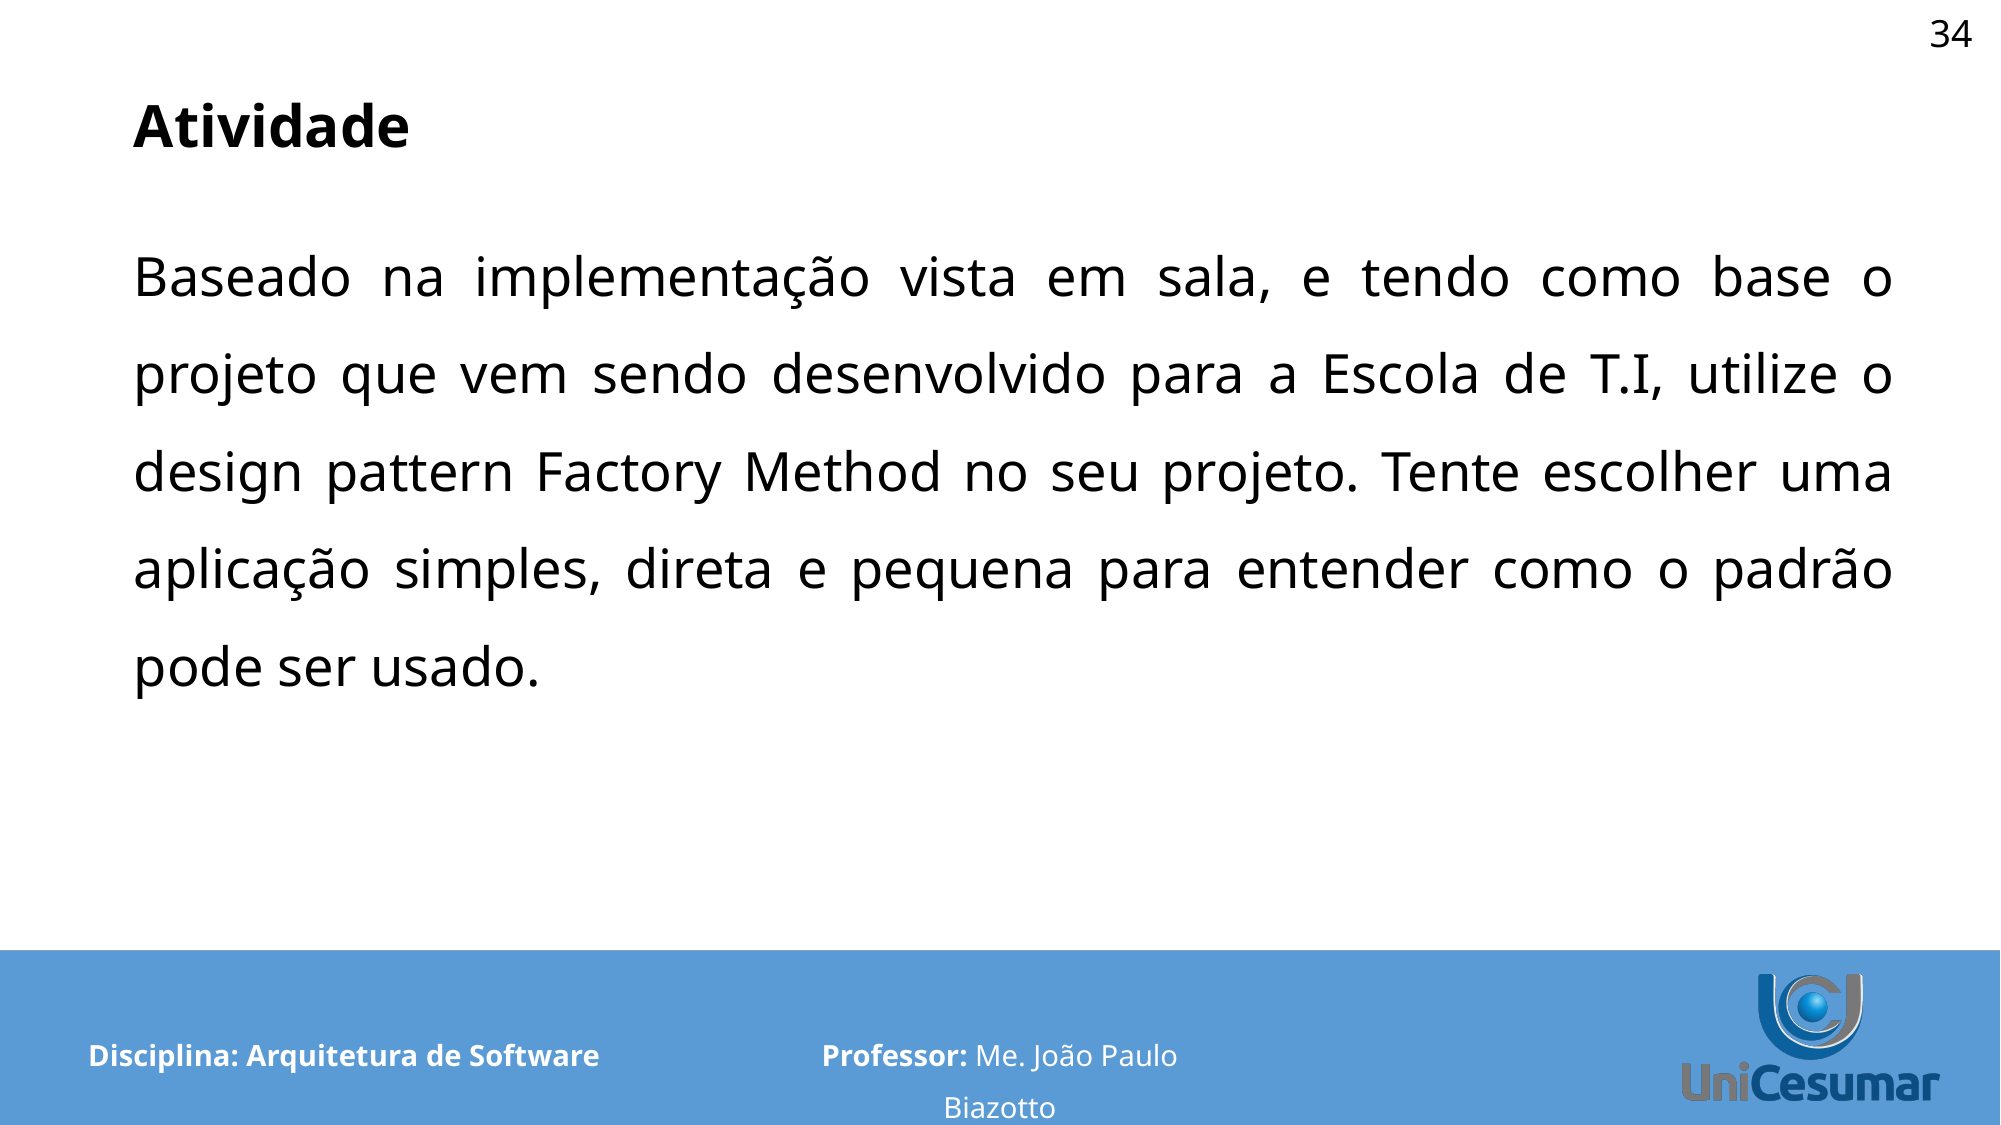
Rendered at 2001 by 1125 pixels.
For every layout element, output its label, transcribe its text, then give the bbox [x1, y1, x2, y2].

text_box Professor: Me. João Paulo Biazotto [753, 1004, 1247, 1125]
text_box [0, 950, 2000, 1125]
title Atividade [118, 59, 1931, 178]
picture [1585, 958, 1940, 1117]
text_box Disciplina: Arquitetura de Software [73, 1004, 676, 1088]
slide_number ‹#› [1537, 5, 1988, 66]
list Baseado na implementação vista em sala, e tendo como base o projeto que vem sendo desenvolvido para a Escola de T.I, utilize o design pattern Factory Method no seu projeto. Tente escolher uma aplicação simples, direta e pequena para entender como o padrão pode ser usado. [118, 201, 1931, 916]
